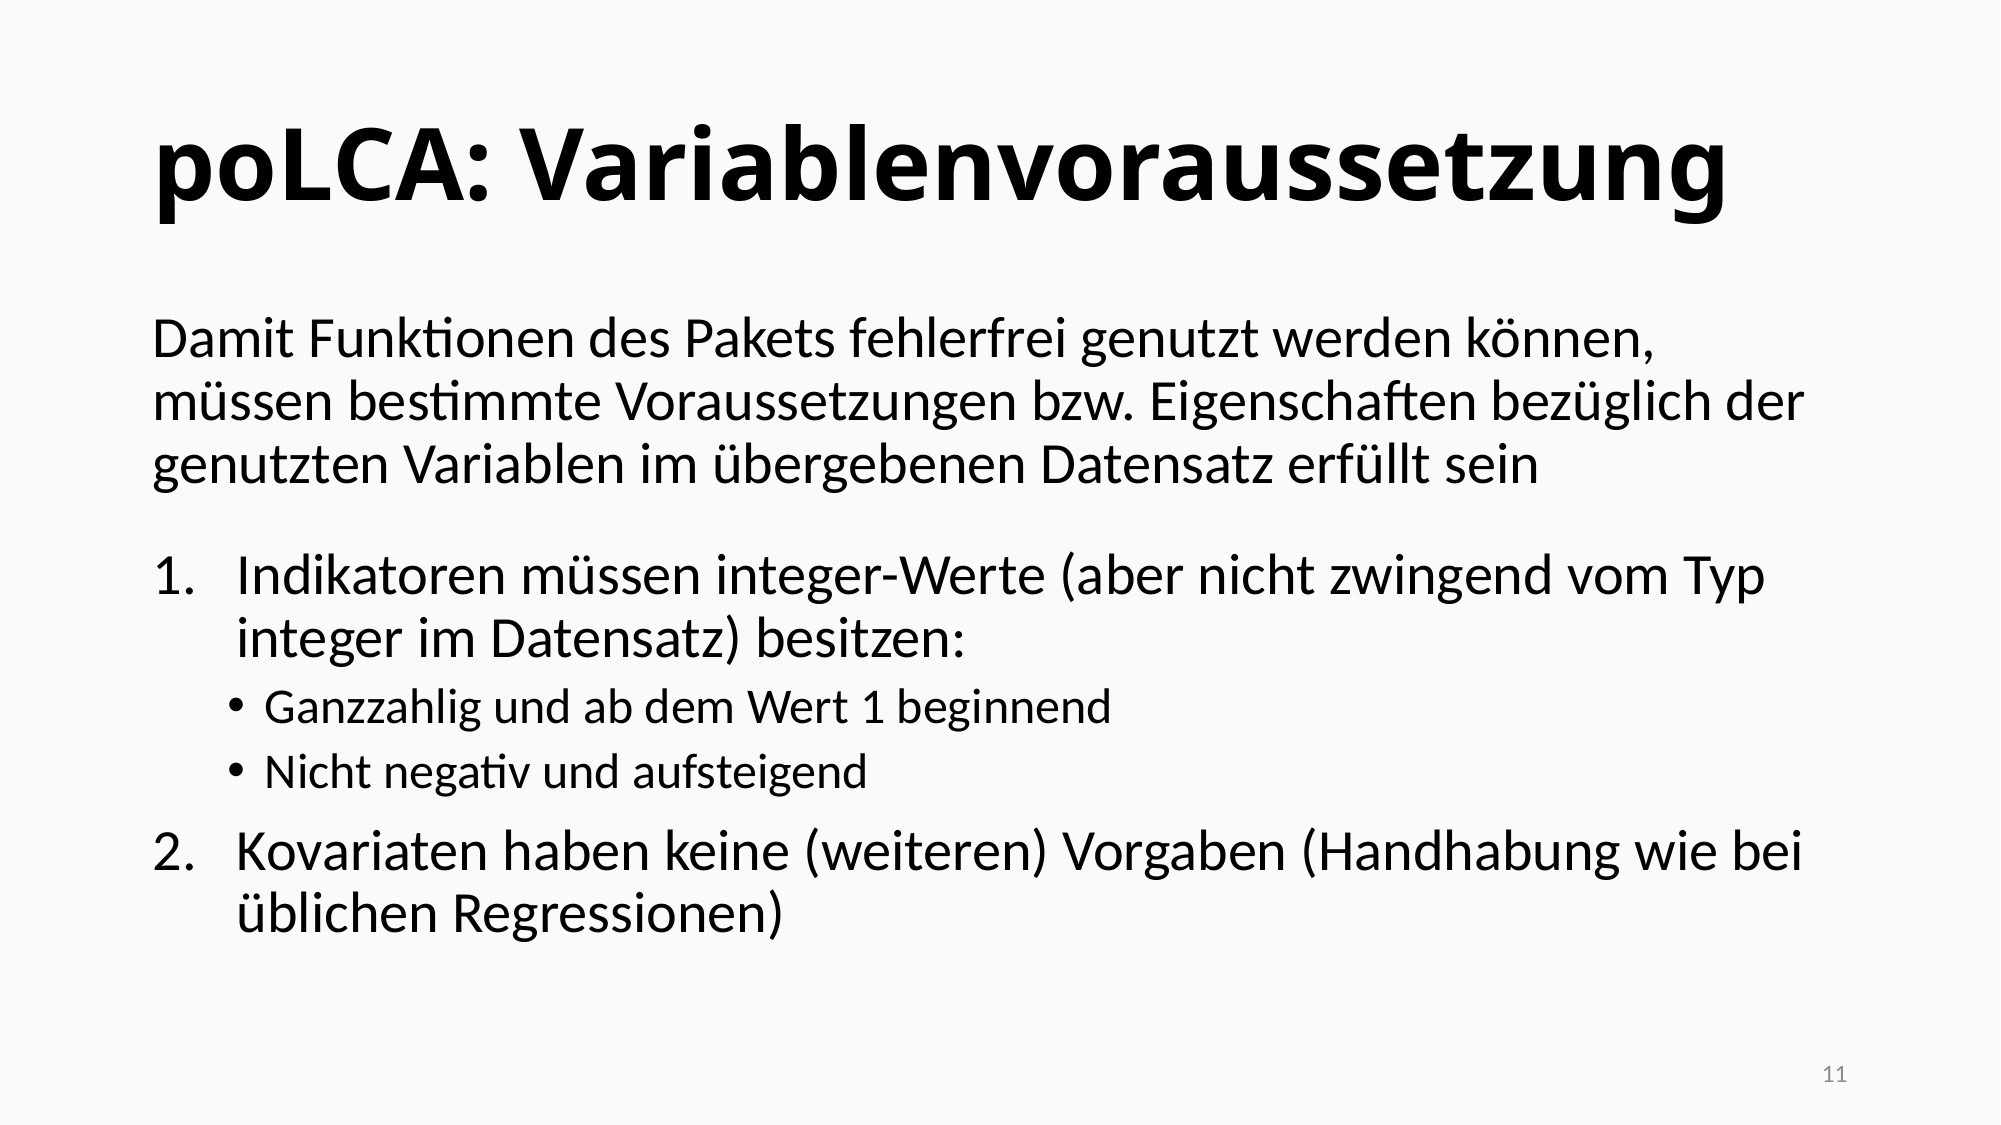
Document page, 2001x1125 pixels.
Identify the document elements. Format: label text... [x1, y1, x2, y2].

slide_number 11 [1412, 1042, 1863, 1103]
list Damit Funktionen des Pakets fehlerfrei genutzt werden können, müssen bestimmte Voraussetzungen bzw. Eigenschaften bezüglich der genutzten Variablen im übergebenen Datensatz erfüllt sein Indikatoren müssen integer-Werte (aber nicht zwingend vom Typ integer im Datensatz) besitzen: Ganzzahlig und ab dem Wert 1 beginnend Nicht negativ und aufsteigend Kovariaten haben keine (weiteren) Vorgaben (Handhabung wie bei üblichen Regressionen) [137, 299, 1863, 1014]
title poLCA: Variablenvoraussetzung [137, 59, 1863, 278]
